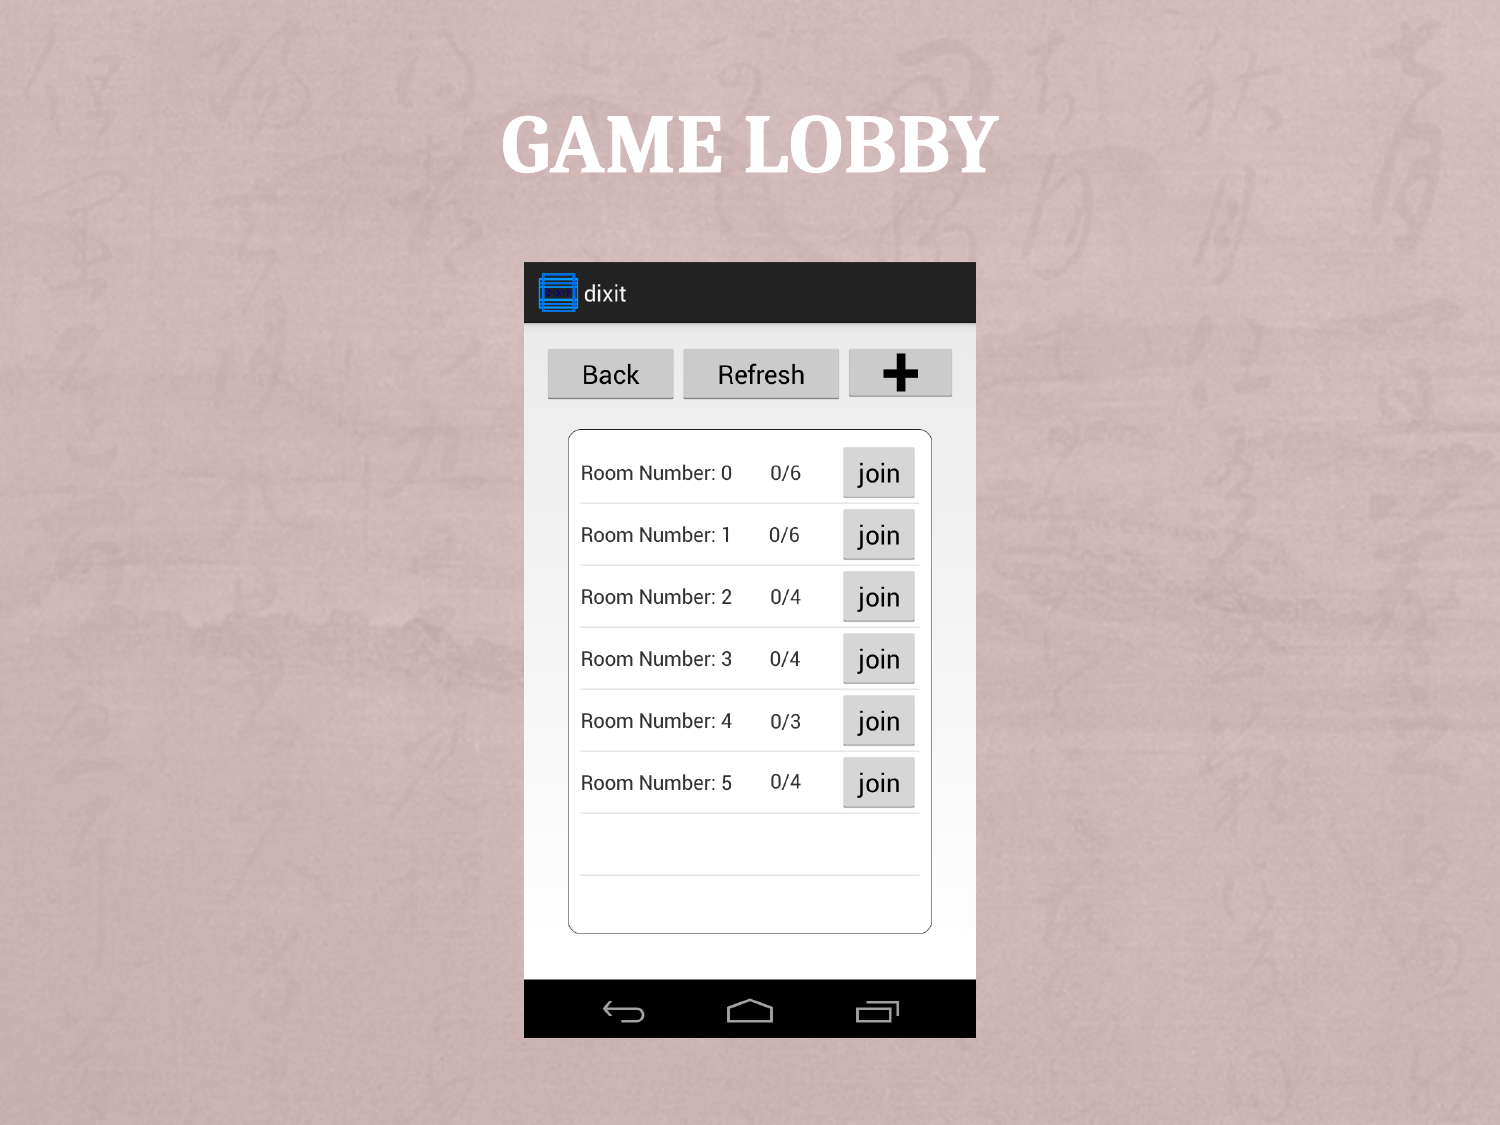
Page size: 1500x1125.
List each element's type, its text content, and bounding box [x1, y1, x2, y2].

title Game lobby [75, 45, 1425, 233]
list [523, 261, 977, 1038]
